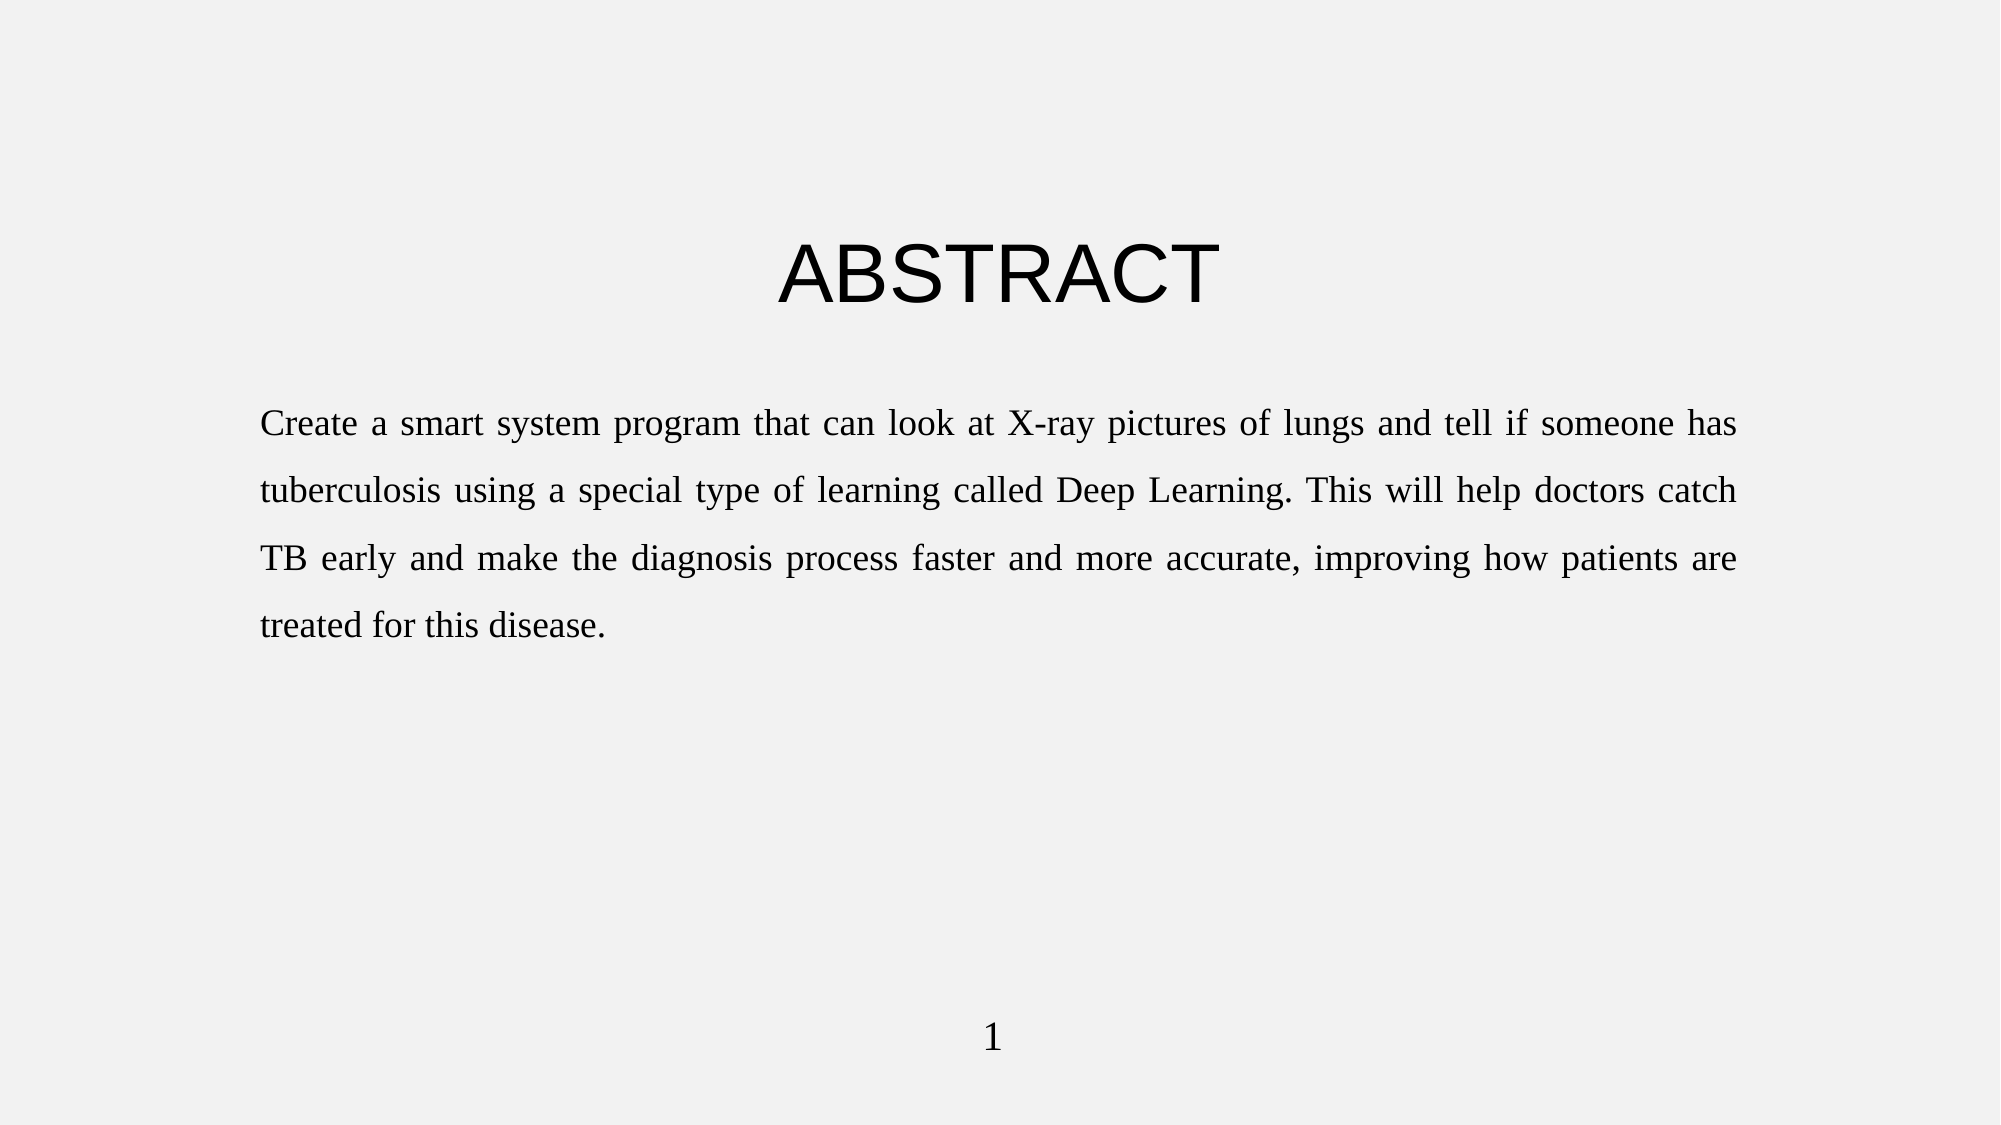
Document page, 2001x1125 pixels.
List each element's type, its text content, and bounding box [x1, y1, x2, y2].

text_box 1 [967, 1000, 1033, 1066]
text_box ABSTRACT [499, 211, 1500, 327]
text_box Create a smart system program that can look at X-ray pictures of lungs and tell if someone has tuberculosis using a special type of learning called Deep Learning. This will help doctors catch TB early and make the diagnosis process faster and more accurate, improving how patients are treated for this disease. [245, 367, 1755, 653]
